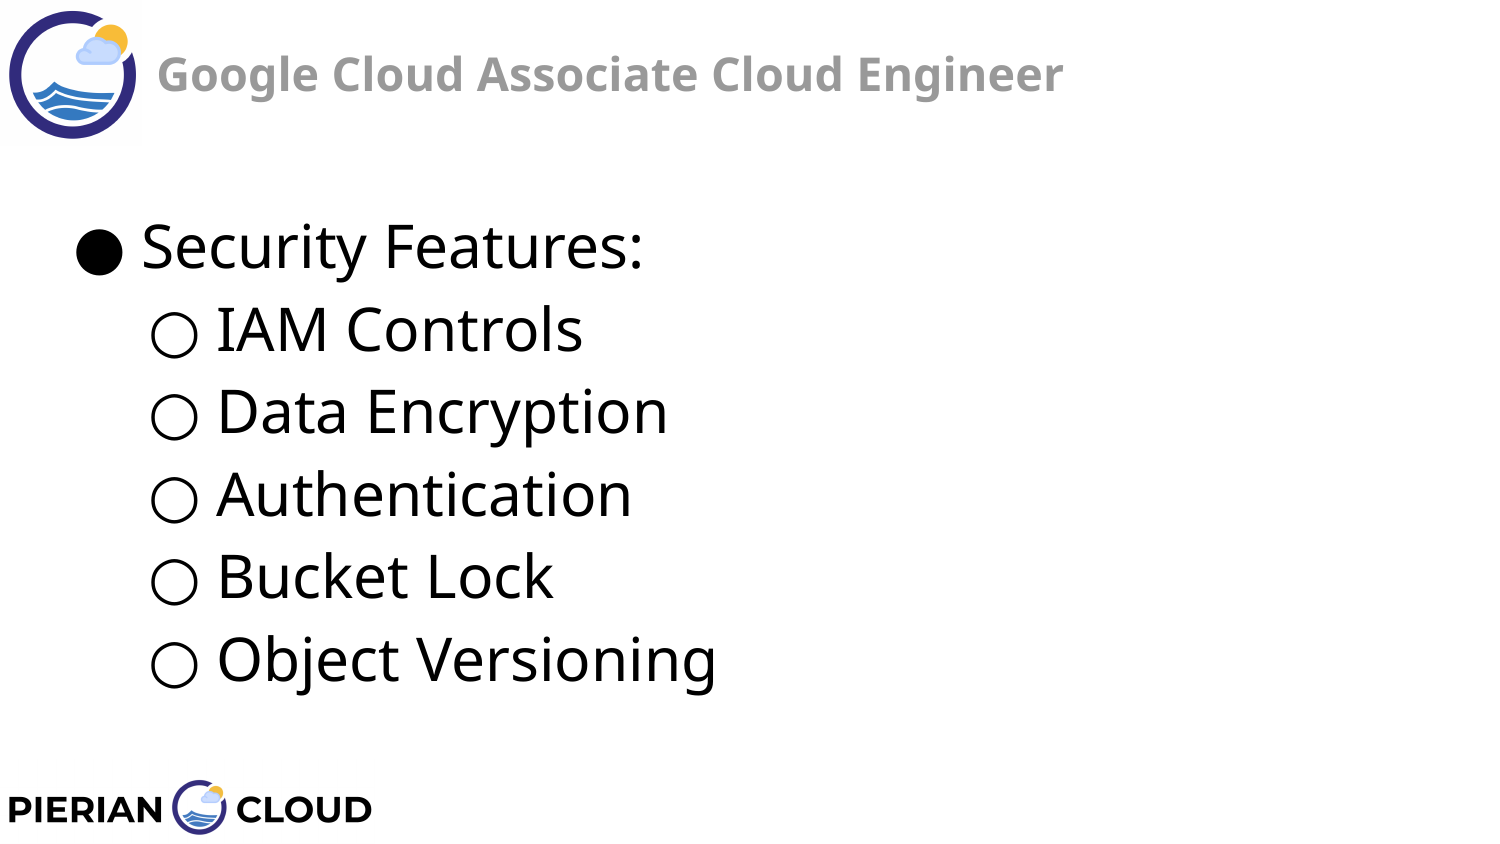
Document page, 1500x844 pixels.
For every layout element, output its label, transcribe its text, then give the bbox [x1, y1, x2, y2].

subtitle Security Features: IAM Controls Data Encryption Authentication Bucket Lock Object Versioning [51, 189, 1476, 779]
picture [0, 758, 375, 844]
title Google Cloud Associate Cloud Engineer [146, 25, 1420, 120]
picture [0, 0, 142, 146]
